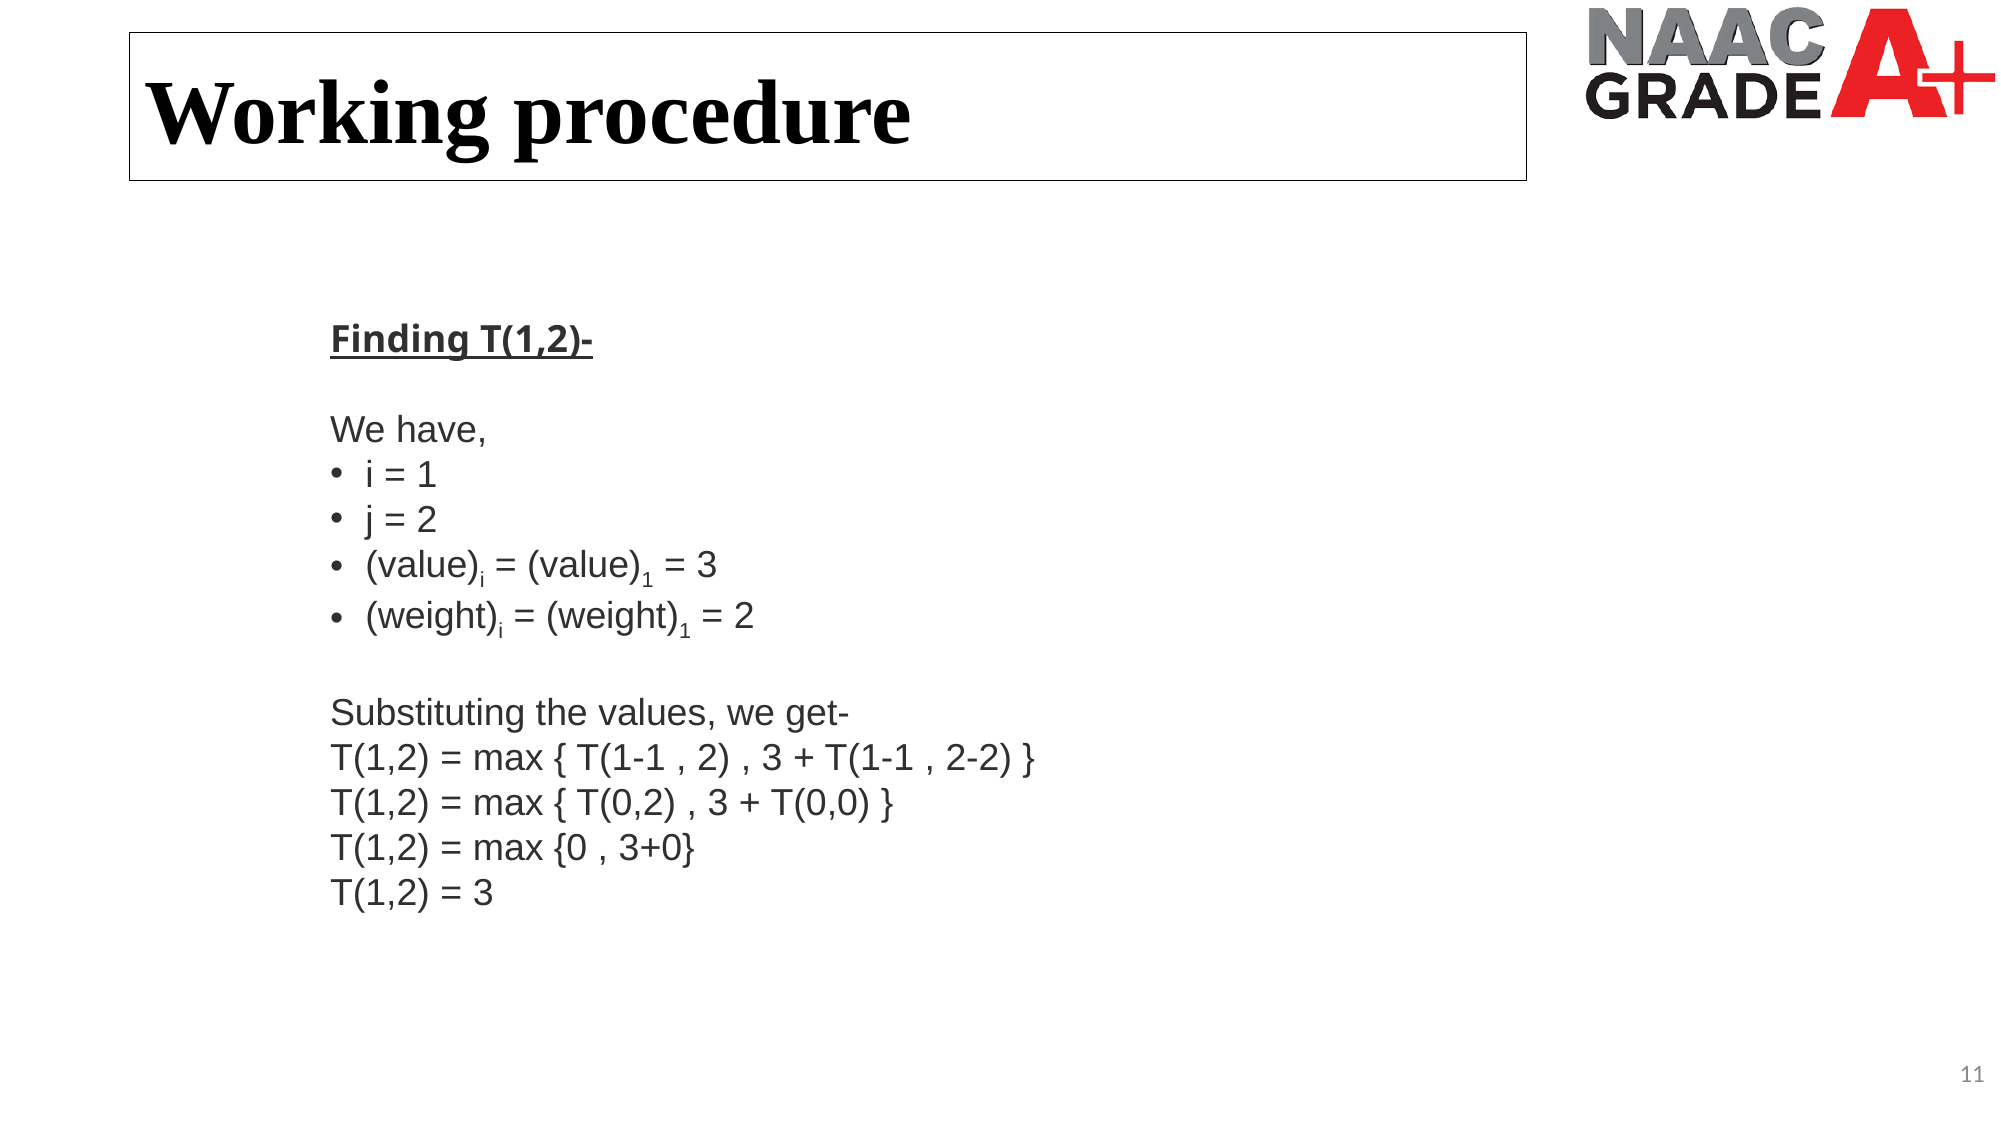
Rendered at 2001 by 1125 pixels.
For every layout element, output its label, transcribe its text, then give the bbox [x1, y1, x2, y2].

slide_number 11 [1550, 1042, 2000, 1103]
text_box Finding T(1,2)- We have, i = 1 j = 2 (value)i = (value)1 = 3 (weight)i = (weight)1 = 2 Substituting the values, we get- T(1,2) = max { T(1-1 , 2) , 3 + T(1-1 , 2-2) } T(1,2) = max { T(0,2) , 3 + T(0,0) } T(1,2) = max {0 , 3+0} T(1,2) = 3 [315, 308, 1316, 966]
title Working procedure [129, 32, 1527, 181]
picture [1585, 6, 1998, 119]
